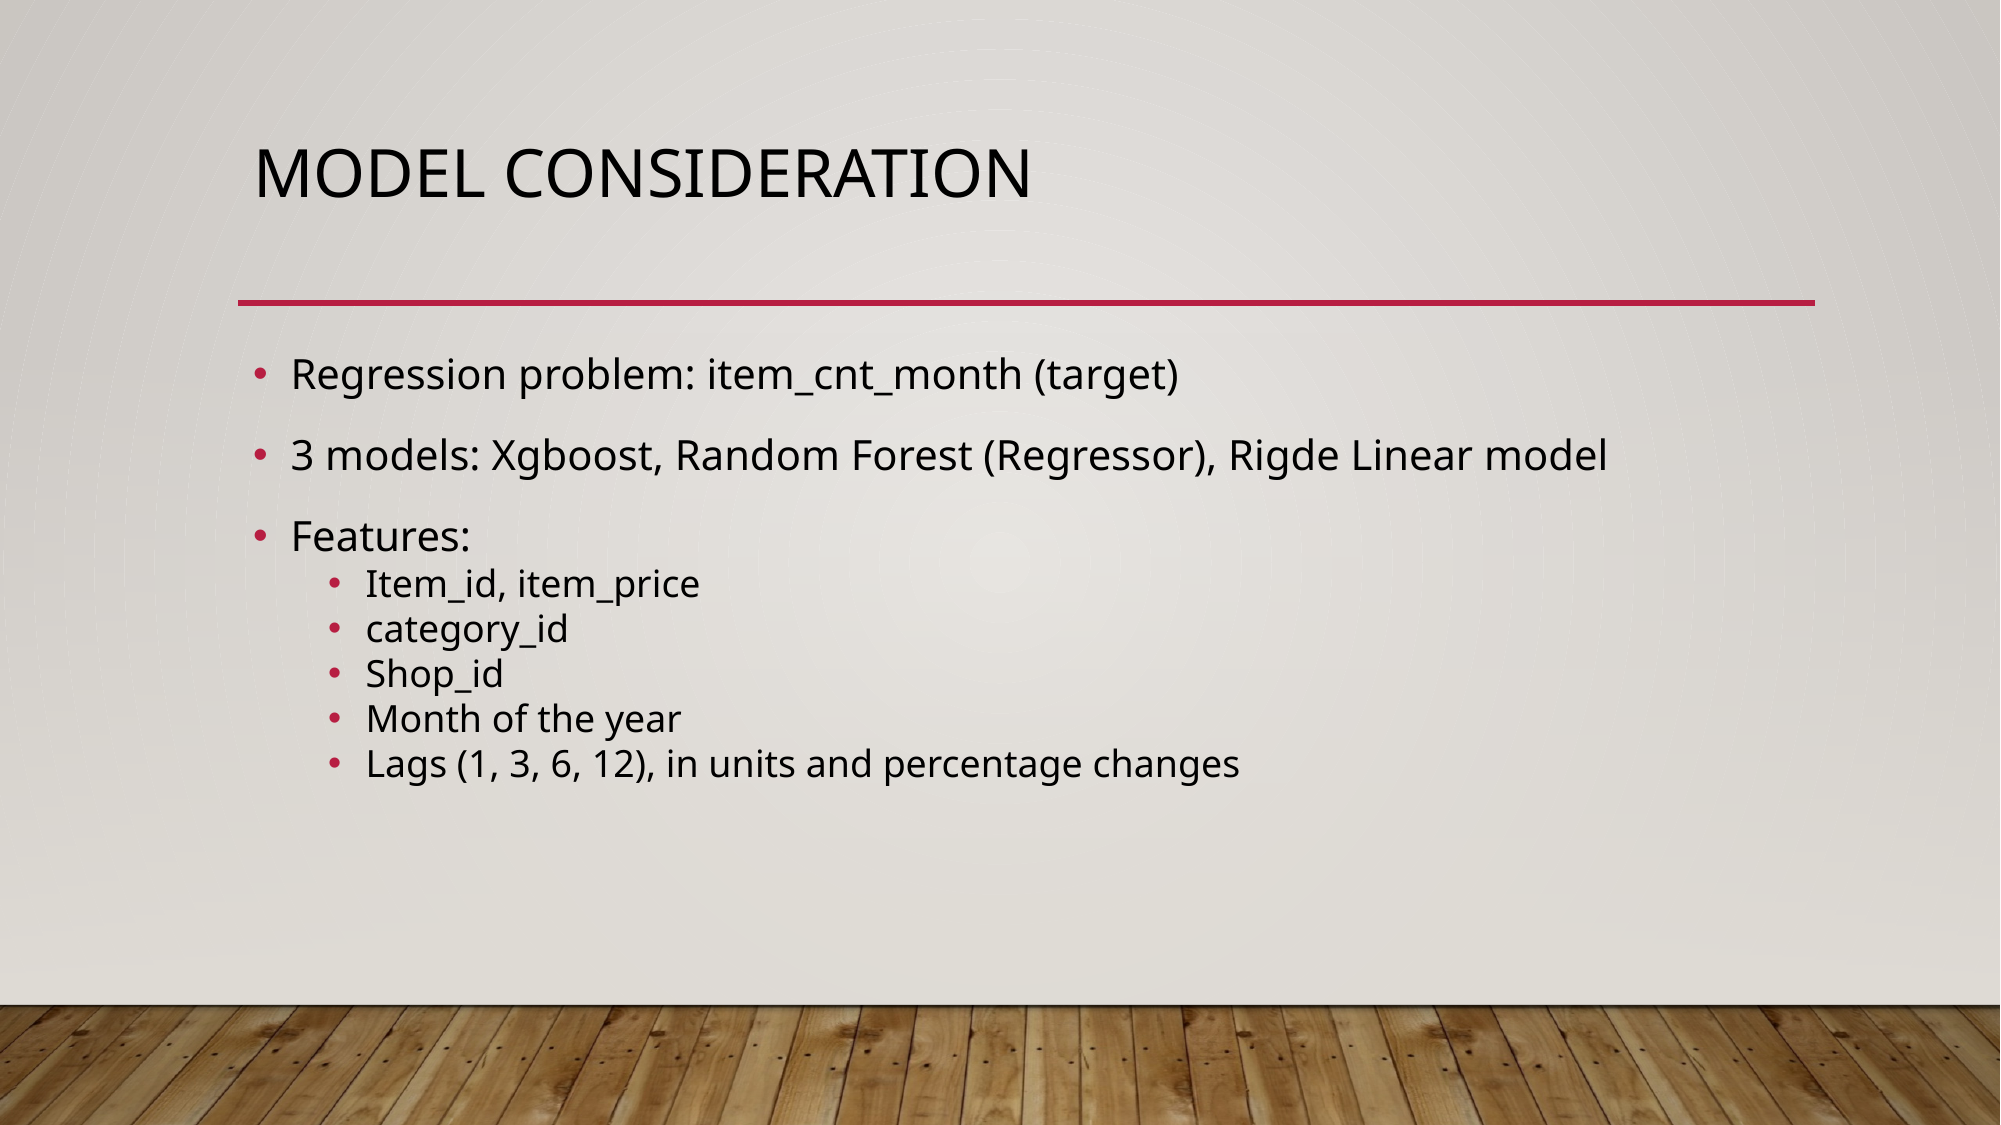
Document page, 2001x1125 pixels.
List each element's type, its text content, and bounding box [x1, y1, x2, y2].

list Regression problem: item_cnt_month (target) 3 models: Xgboost, Random Forest (Regressor), Rigde Linear model Features: Item_id, item_price category_id Shop_id Month of the year Lags (1, 3, 6, 12), in units and percentage changes [238, 330, 1814, 897]
picture [0, 1005, 2000, 1125]
title Model consideration [238, 131, 1814, 305]
